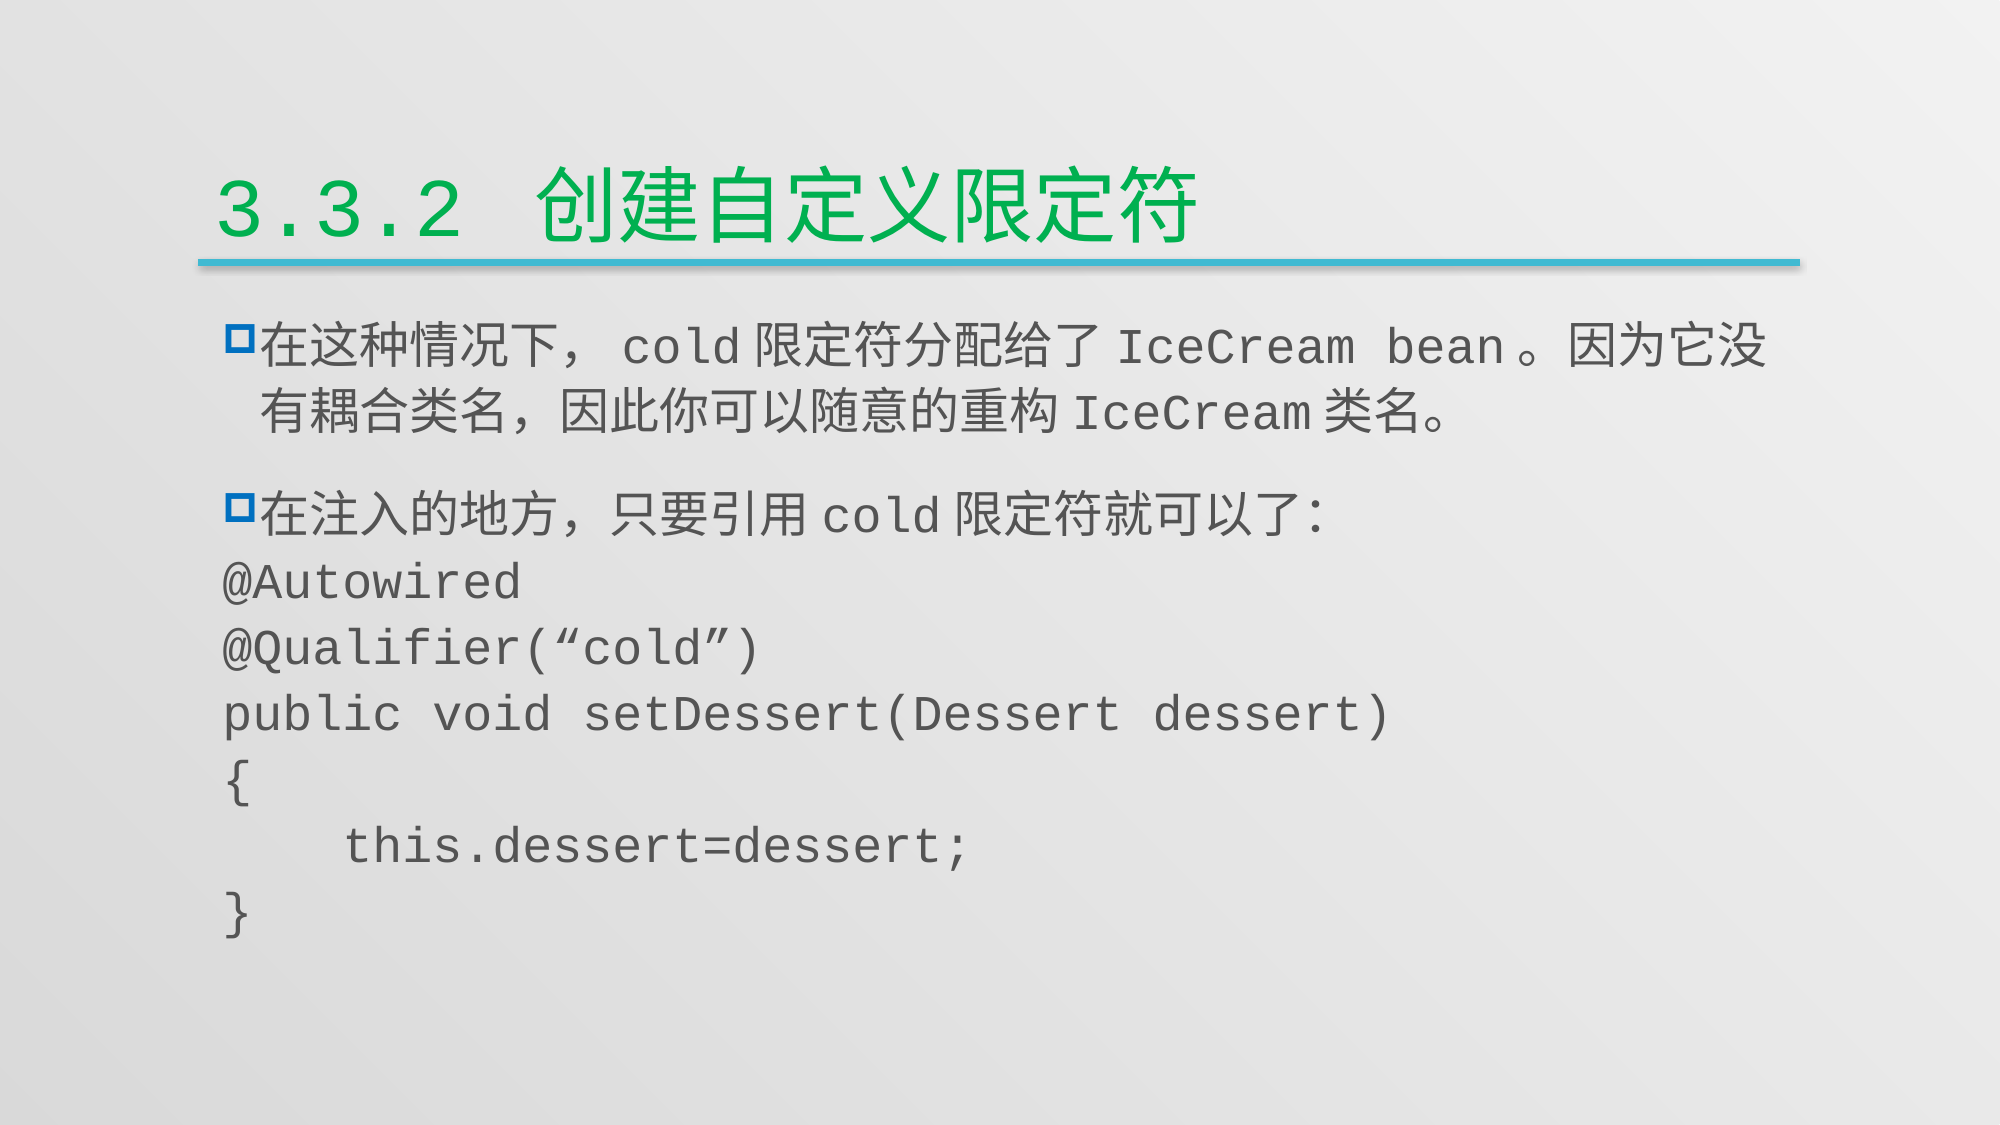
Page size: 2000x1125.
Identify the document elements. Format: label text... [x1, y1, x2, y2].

list 在这种情况下，cold限定符分配给了IceCream bean。因为它没有耦合类名，因此你可以随意的重构IceCream类名。 在注入的地方，只要引用cold限定符就可以了： @Autowired @Qualifier(“cold”) public void setDessert(Dessert dessert) { this.dessert=dessert; } [199, 299, 1800, 1013]
title 3.3.2 创建自定义限定符 [199, 45, 1800, 263]
